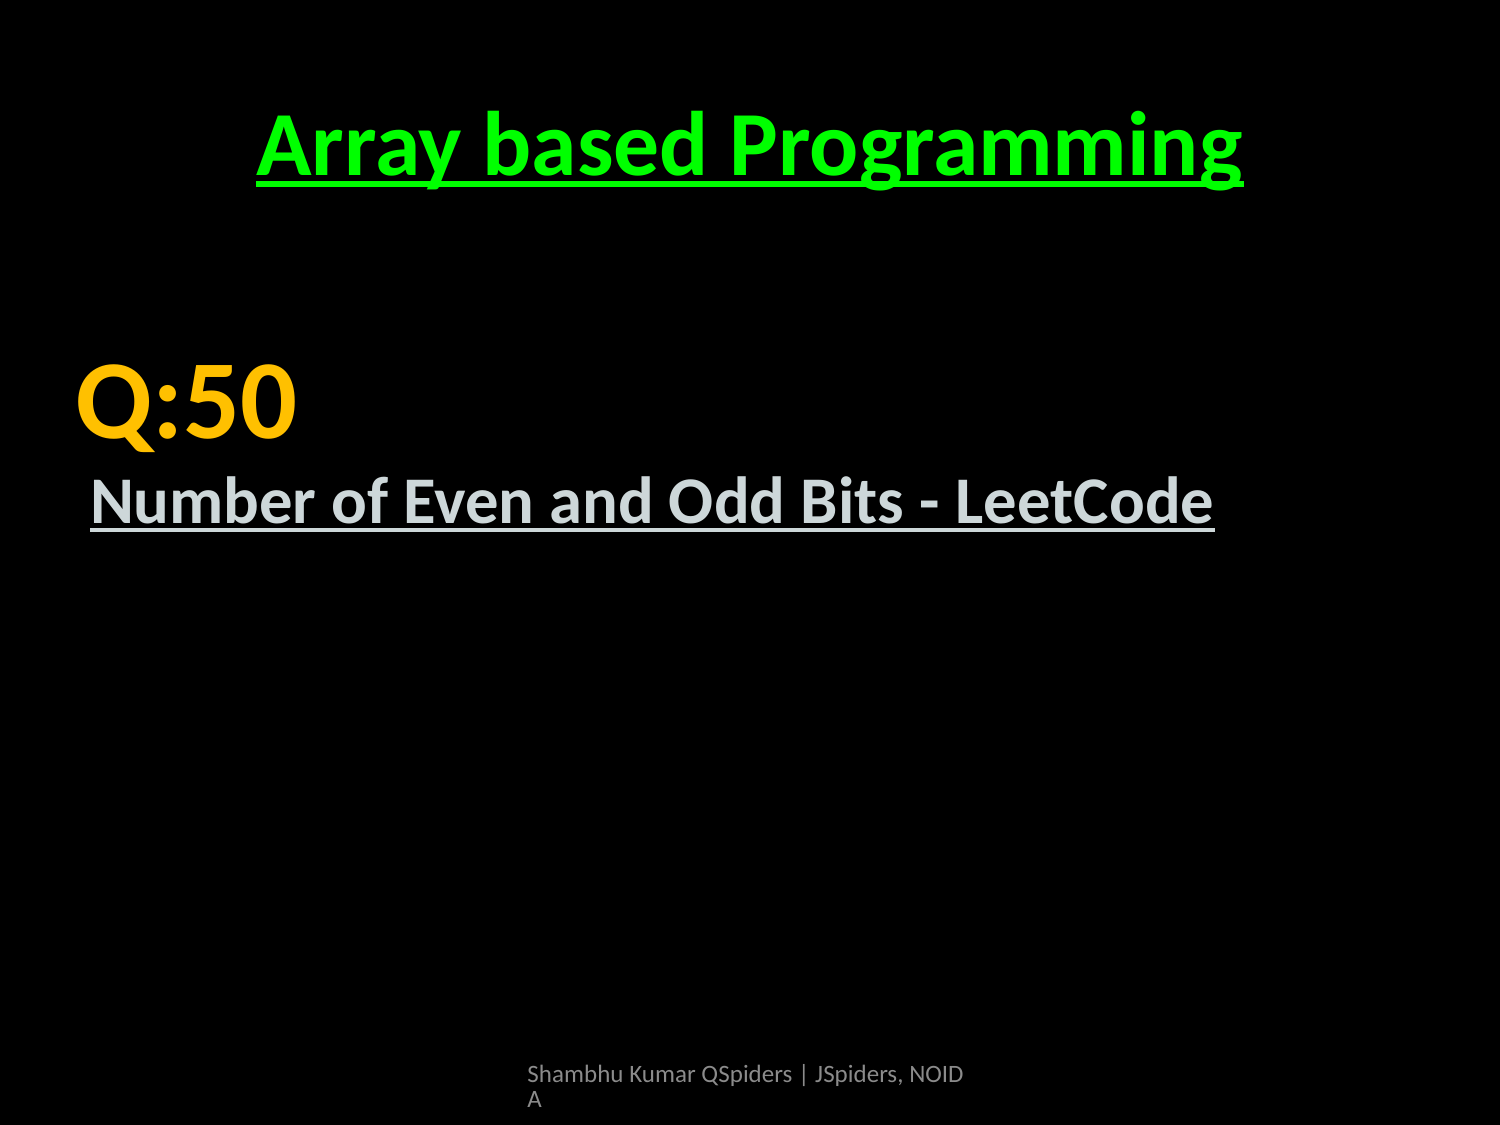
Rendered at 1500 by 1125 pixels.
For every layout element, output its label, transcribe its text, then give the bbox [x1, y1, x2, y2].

footer Shambhu Kumar QSpiders | JSpiders, NOIDA [512, 1042, 988, 1103]
title Array based Programming [75, 45, 1425, 233]
slide_number Q:50 [37, 299, 313, 488]
list Number of Even and Odd Bits - LeetCode [75, 262, 1425, 1005]
